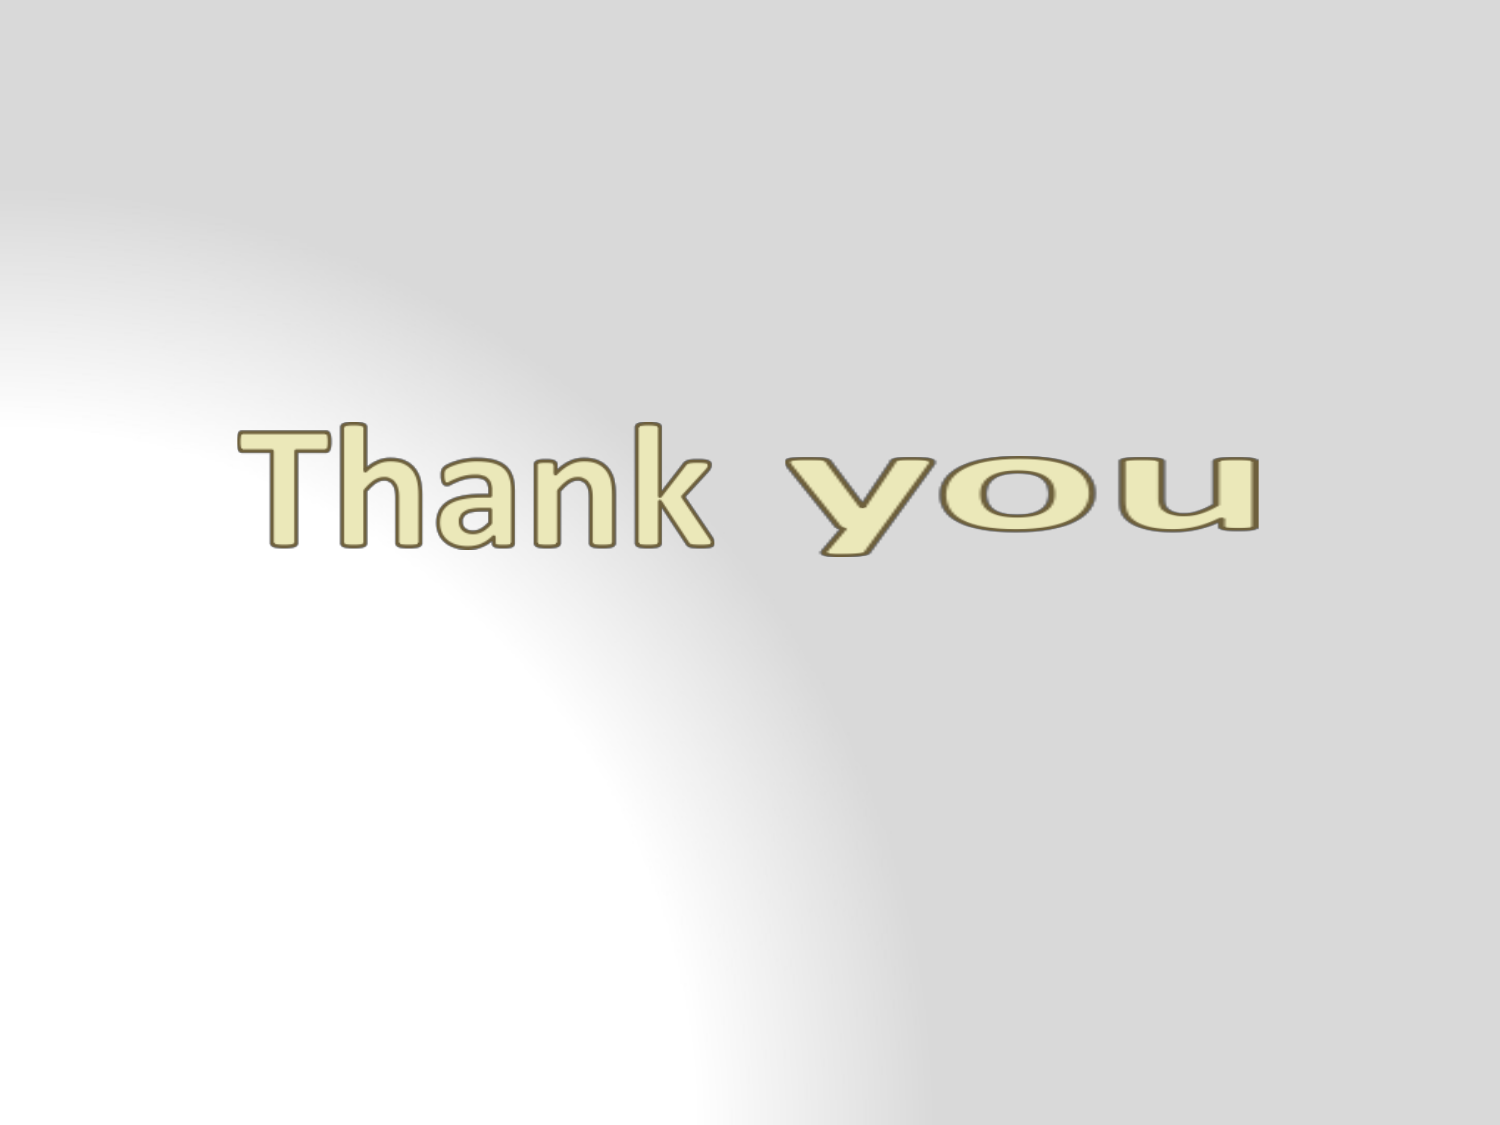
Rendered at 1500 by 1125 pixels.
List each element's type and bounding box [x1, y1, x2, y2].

text_box [785, 456, 1259, 557]
text_box [237, 422, 715, 550]
text_box [0, 0, 1500, 1125]
